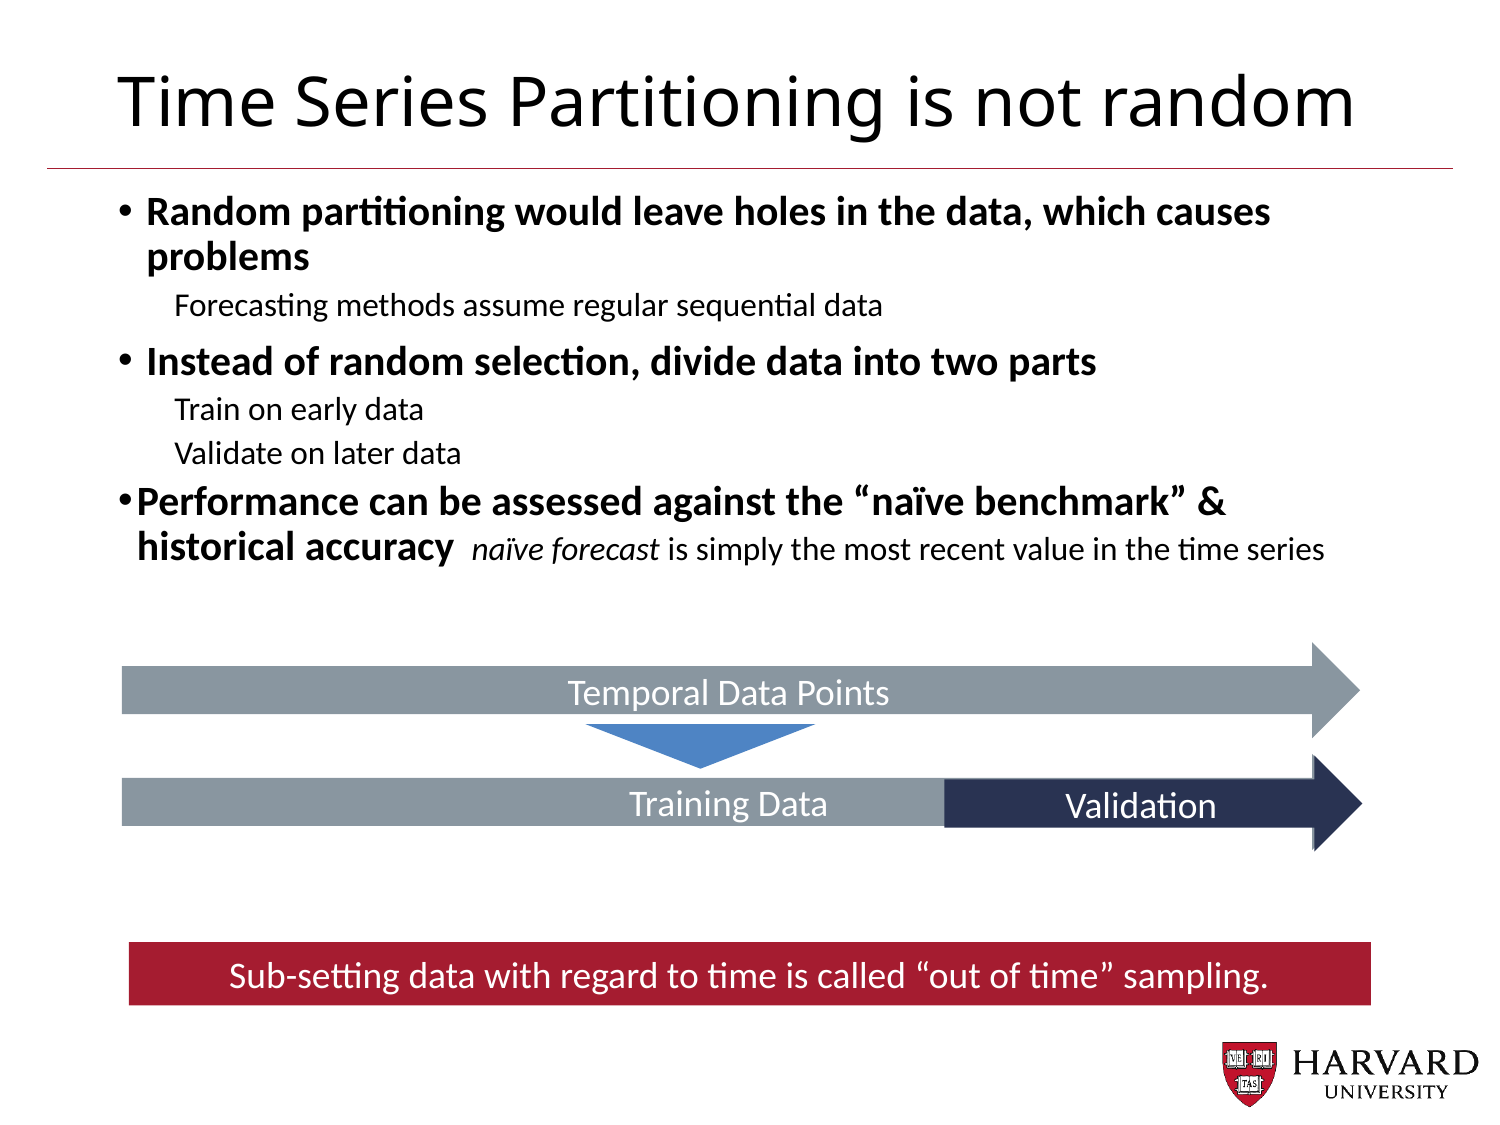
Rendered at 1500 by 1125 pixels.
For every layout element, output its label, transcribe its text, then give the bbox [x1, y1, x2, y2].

picture [1200, 1024, 1500, 1125]
title Time Series Partitioning is not random [103, 59, 1397, 157]
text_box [121, 642, 1363, 852]
list Random partitioning would leave holes in the data, which causes problems Forecasting methods assume regular sequential data Instead of random selection, divide data into two parts Train on early data Validate on later data Performance can be assessed against the “naïve benchmark” & historical accuracy naïve forecast is simply the most recent value in the time series [103, 182, 1397, 725]
text_box Sub-setting data with regard to time is called “out of time” sampling. [128, 941, 1372, 1006]
